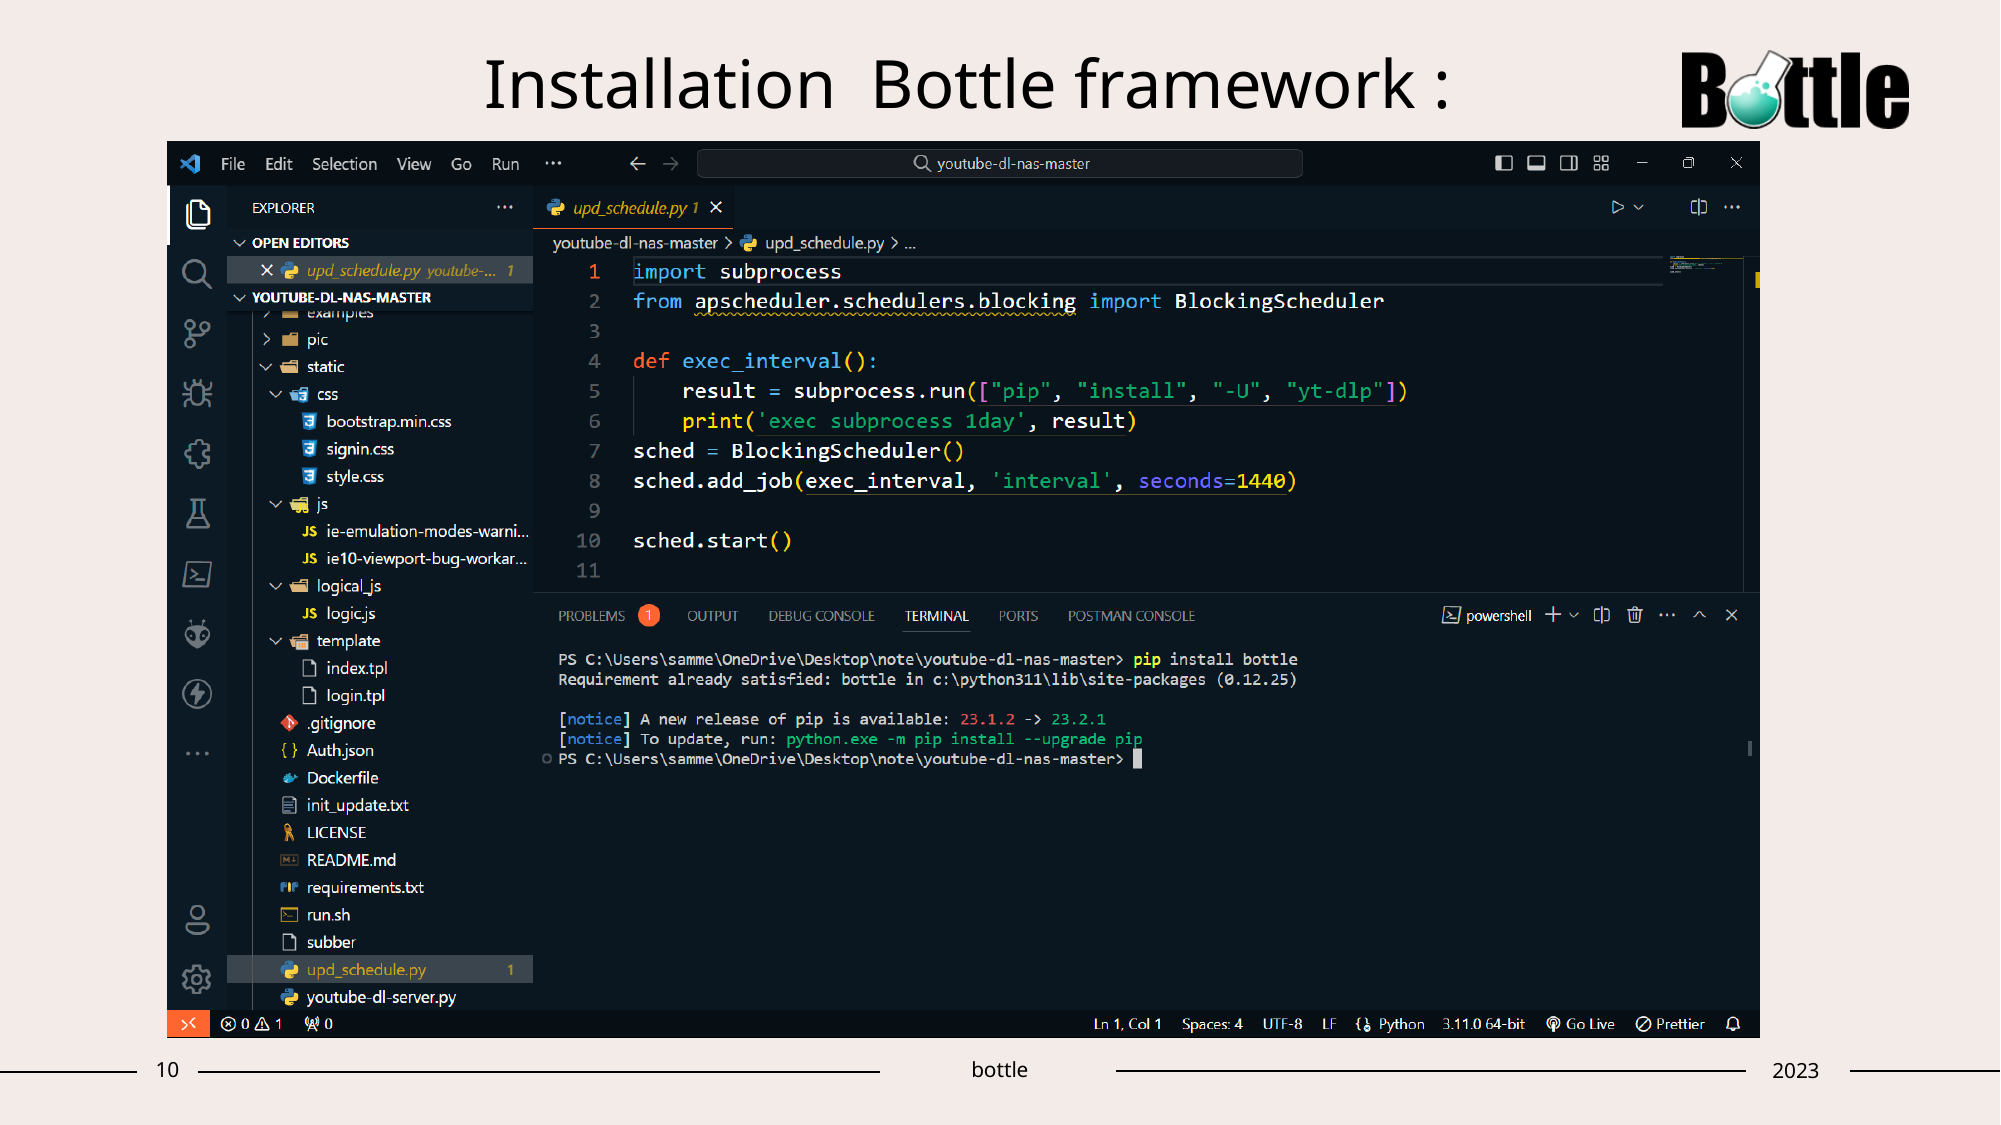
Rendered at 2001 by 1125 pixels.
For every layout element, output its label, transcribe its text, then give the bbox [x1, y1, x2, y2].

slide_number 10 [137, 1050, 198, 1091]
picture [1682, 50, 1909, 129]
picture [167, 141, 1760, 1038]
footer bottle [879, 1050, 1120, 1091]
slide_number 2023 [1743, 1050, 1849, 1091]
title Installation Bottle framework : [124, 34, 1813, 201]
